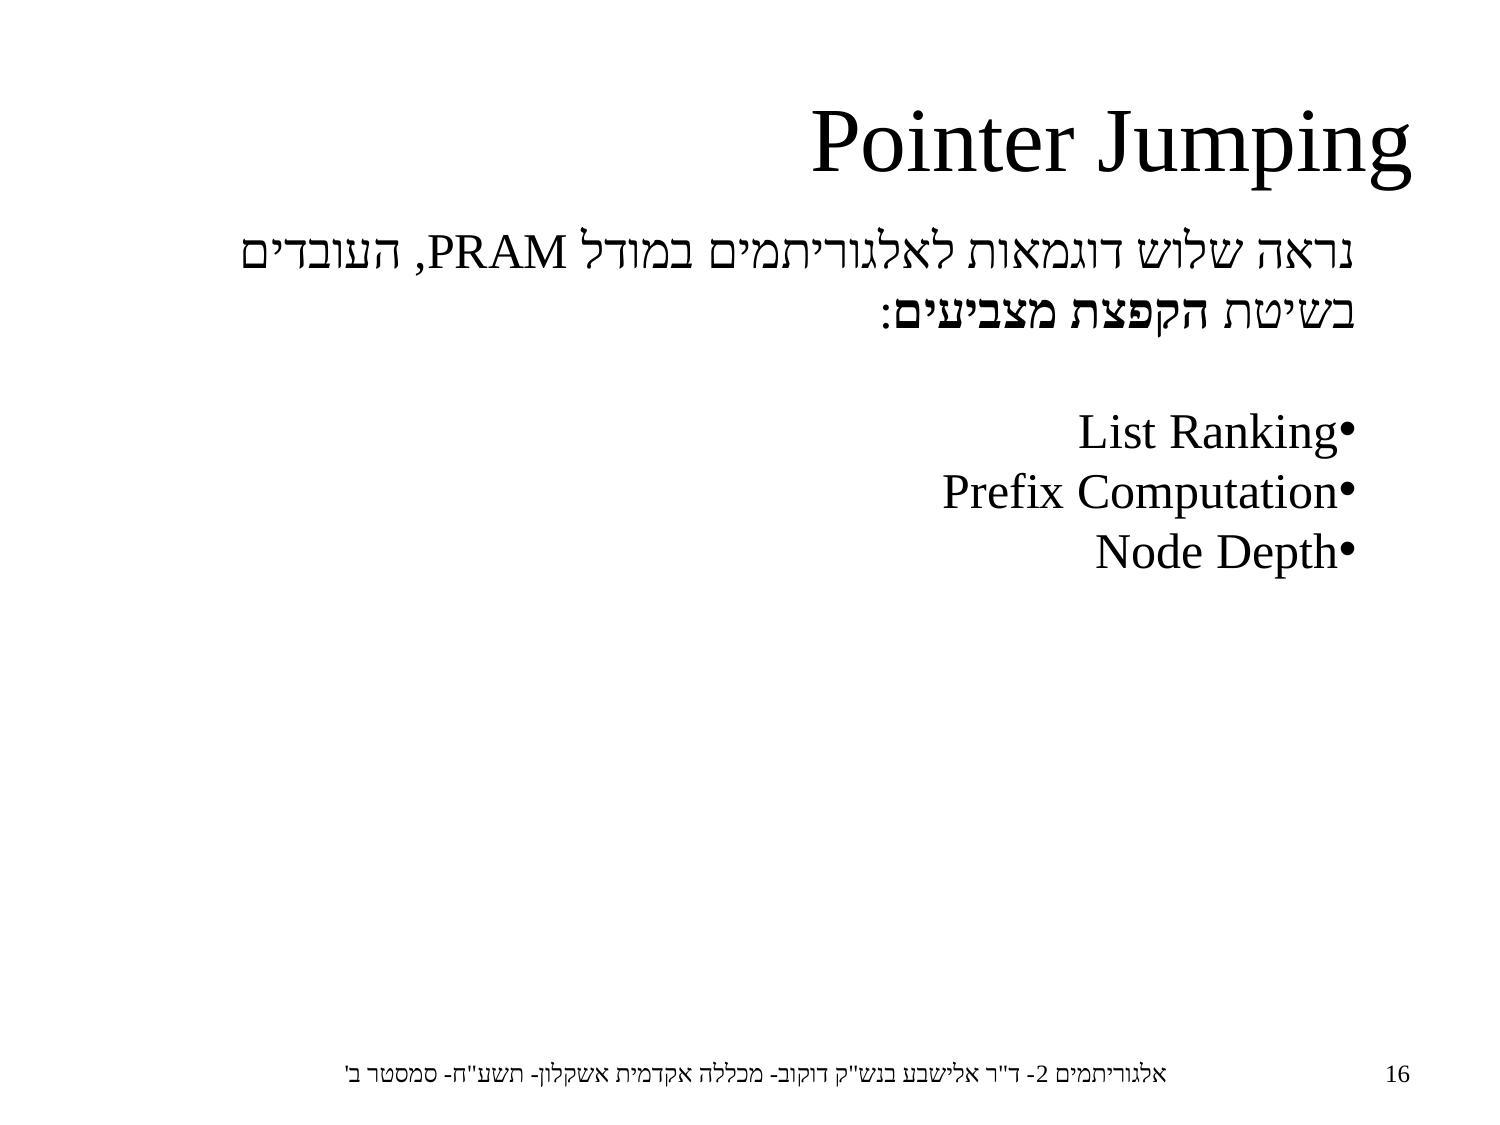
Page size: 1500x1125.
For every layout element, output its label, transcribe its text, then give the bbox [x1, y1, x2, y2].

text_box נראה שלוש דוגמאות לאלגוריתמים במודל PRAM, העובדים בשיטת הקפצת מצביעים: List Ranking Prefix Computation Node Depth [81, 210, 1371, 586]
text_box Pointer Jumping [58, 46, 1430, 222]
slide_number 16 [1207, 1042, 1425, 1103]
footer אלגוריתמים 2- ד"ר אלישבע בנש"ק דוקוב- מכללה אקדמית אשקלון- תשע"ח- סמסטר ב' [304, 1042, 1207, 1103]
